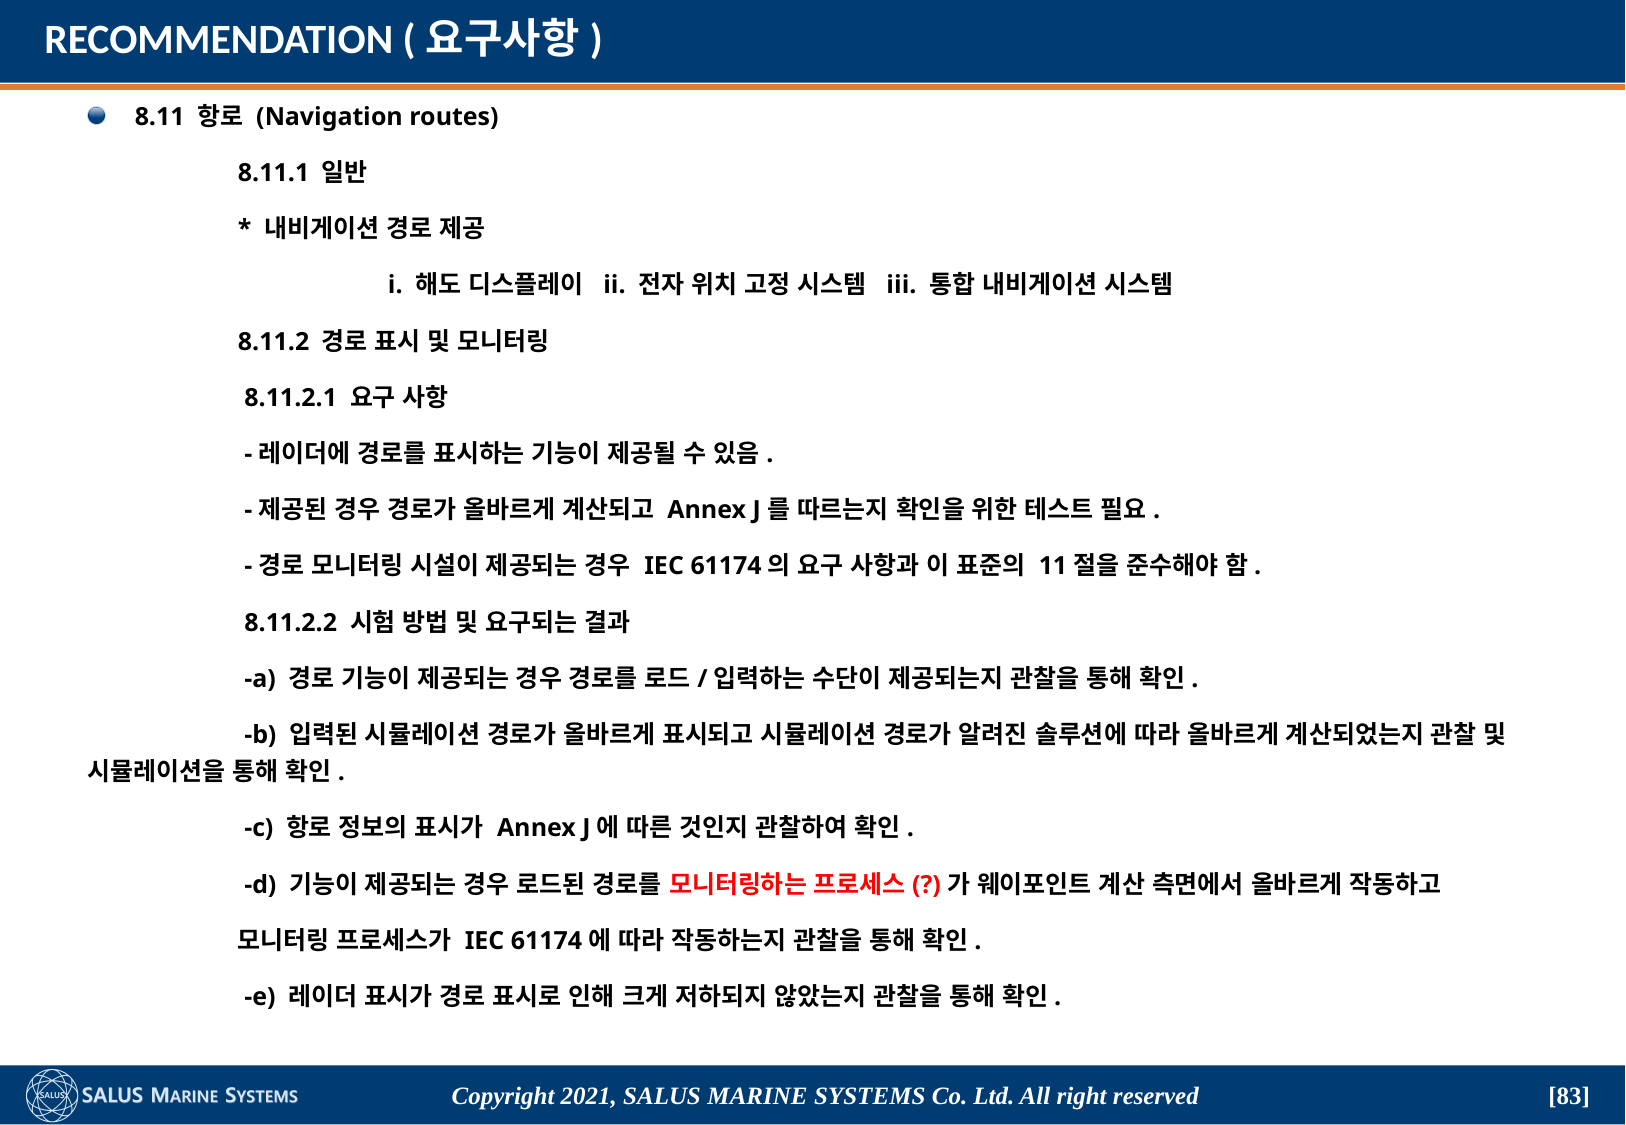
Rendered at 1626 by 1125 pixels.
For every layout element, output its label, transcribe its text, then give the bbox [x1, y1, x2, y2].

title RECOMMENDATION (요구사항) [0, 0, 1625, 82]
footer Copyright 2021, SALUS Marine Systems Co. Ltd. All right reserved [25, 1065, 1513, 1125]
picture [87, 106, 106, 125]
list 8.11 항로 (Navigation routes) 8.11.1 일반 * 내비게이션 경로 제공 i. 해도 디스플레이 ii. 전자 위치 고정 시스템 iii. 통합 내비게이션 시스템 8.11.2 경로 표시 및 모니터링 8.11.2.1 요구 사항 -레이더에 경로를 표시하는 기능이 제공될 수 있음. -제공된 경우 경로가 올바르게 계산되고 Annex J를 따르는지 확인을 위한 테스트 필요. -경로 모니터링 시설이 제공되는 경우 IEC 61174의 요구 사항과 이 표준의 11절을 준수해야 함. 8.11.2.2 시험 방법 및 요구되는 결과 -a) 경로 기능이 제공되는 경우 경로를 로드/입력하는 수단이 제공되는지 관찰을 통해 확인. -b) 입력된 시뮬레이션 경로가 올바르게 표시되고 시뮬레이션 경로가 알려진 솔루션에 따라 올바르게 계산되었는지 관찰 및 시뮬레이션을 통해 확인. -c) 항로 정보의 표시가 Annex J에 따른 것인지 관찰하여 확인. -d) 기능이 제공되는 경우 로드된 경로를 모니터링하는 프로세스(?)가 웨이포인트 계산 측면에서 올바르게 작동하고 모니터링 프로세스가 IEC 61174에 따라 작동하는지 관찰을 통해 확인. -e) 레이더 표시가 경로 표시로 인해 크게 저하되지 않았는지 관찰을 통해 확인. [25, 81, 1625, 1055]
slide_number [83] [1513, 1065, 1625, 1125]
